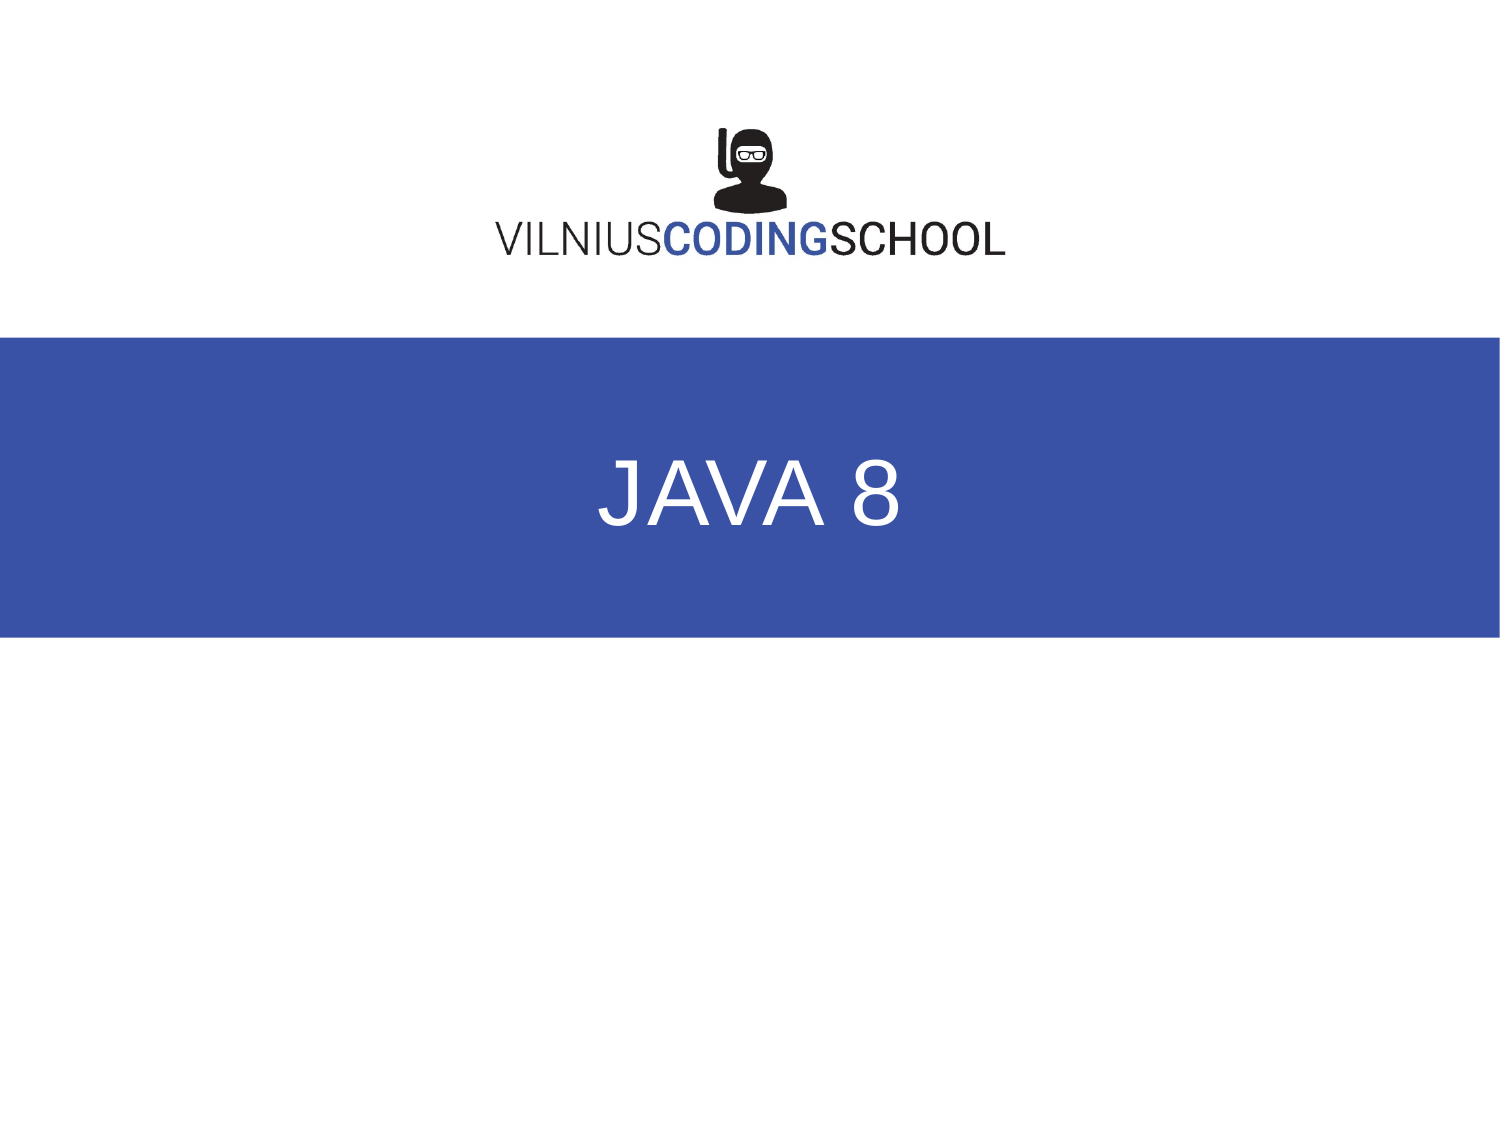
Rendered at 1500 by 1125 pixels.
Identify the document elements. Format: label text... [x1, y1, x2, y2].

picture [307, 77, 1193, 318]
title JAVA 8 [45, 355, 1457, 641]
